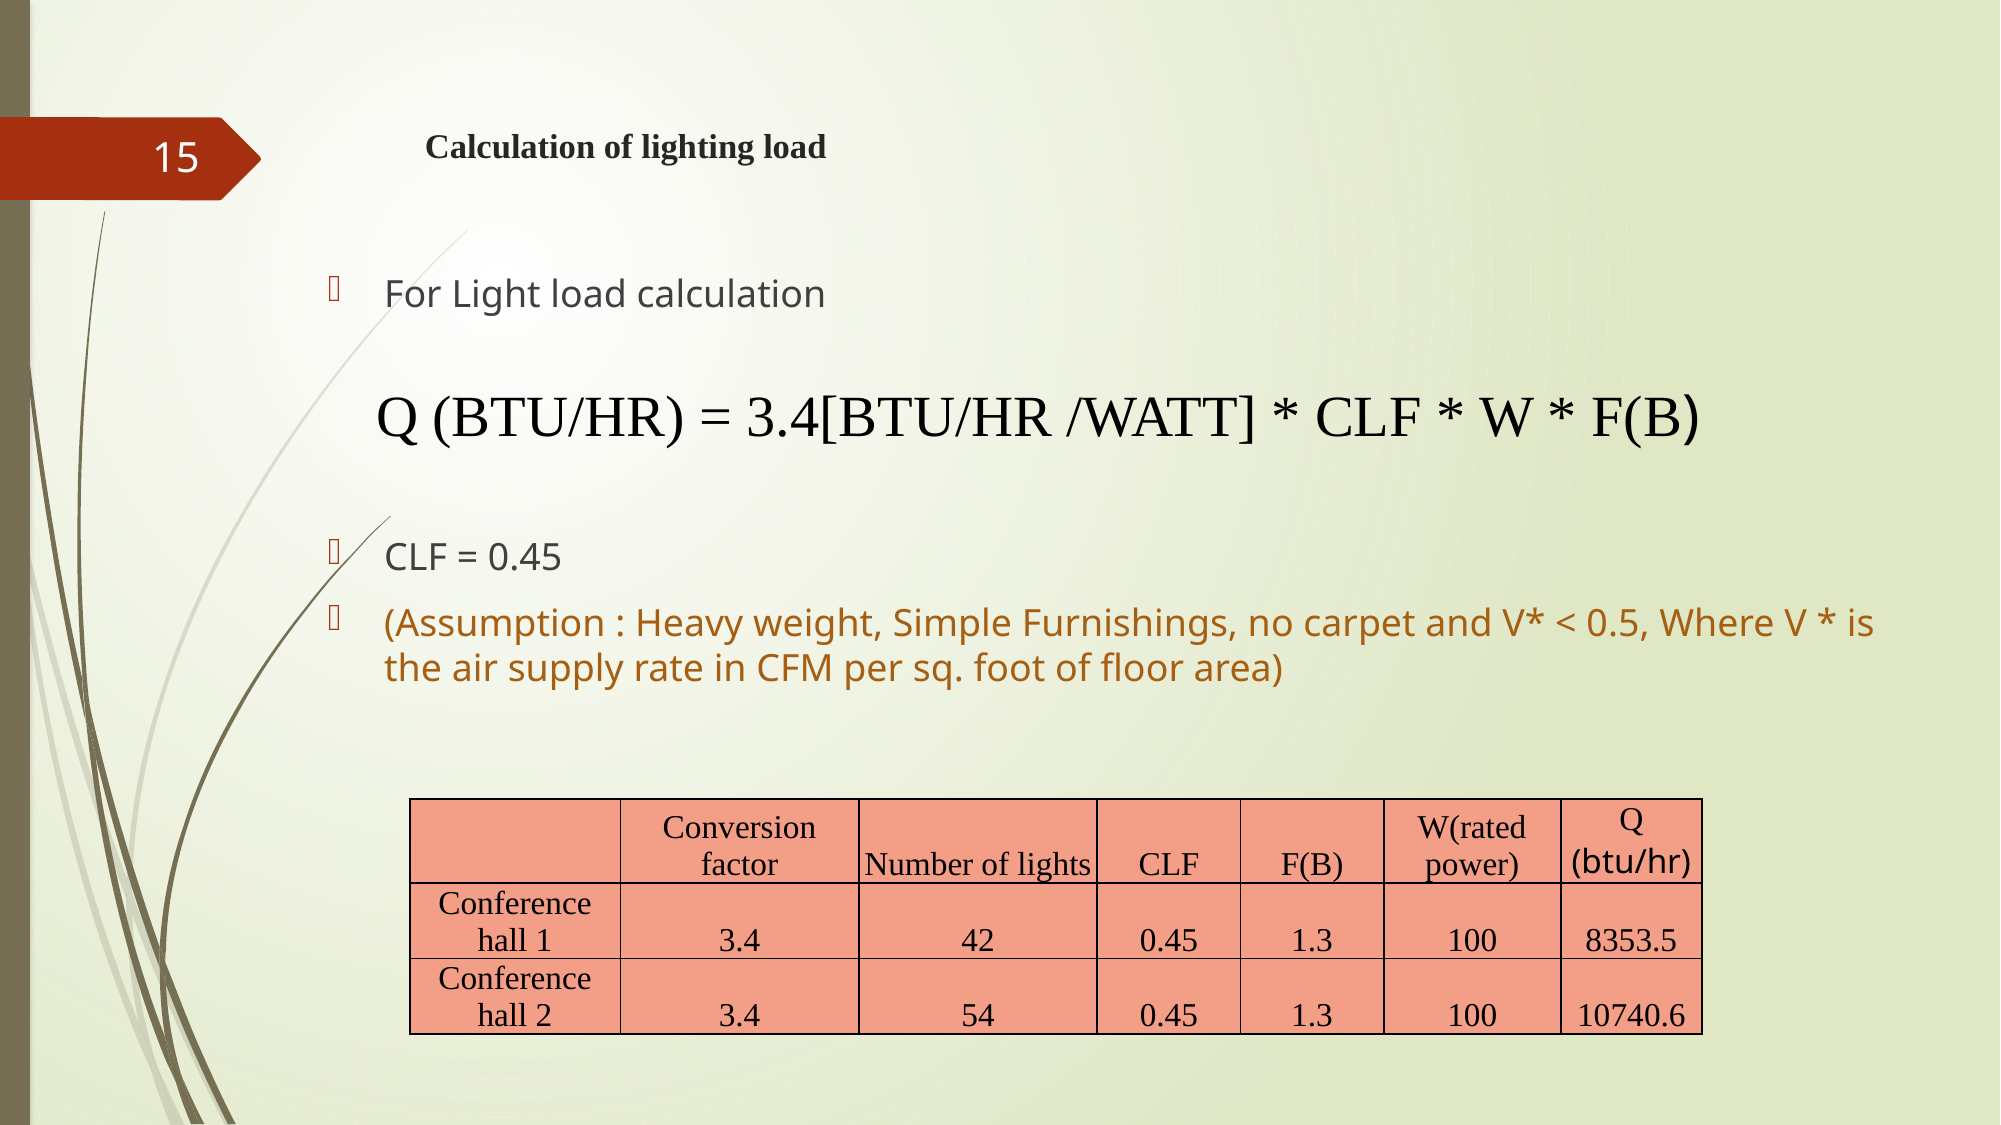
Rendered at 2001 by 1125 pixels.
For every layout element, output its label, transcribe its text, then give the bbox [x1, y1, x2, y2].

table_header F(B) [1241, 800, 1383, 882]
table_cell 42 [860, 884, 1096, 958]
table_cell 0.45 [1098, 884, 1240, 958]
table_cell 100 [1385, 959, 1560, 1033]
table_cell 3.4 [621, 884, 858, 958]
list For Light load calculation CLF = 0.45 (Assumption : Heavy weight, Simple Furnishings, no carpet and V* < 0.5, Where V * is the air supply rate in CFM per sq. foot of floor area) [312, 262, 1948, 1044]
table_cell 0.45 [1098, 959, 1240, 1033]
table_cell 10740.6 [1562, 959, 1701, 1033]
table_header [411, 800, 620, 882]
table_cell 1.3 [1241, 884, 1383, 958]
title Calculation of lighting load [409, 116, 1839, 216]
table_cell Conference hall 1 [411, 884, 620, 958]
table_header Number of lights [860, 800, 1096, 882]
table_header CLF [1098, 800, 1240, 882]
table_header W(rated power) [1385, 800, 1560, 882]
table_cell 3.4 [621, 959, 858, 1033]
table_cell Conference hall 2 [411, 959, 620, 1033]
table_cell 1.3 [1241, 959, 1383, 1033]
table_cell 100 [1385, 884, 1560, 958]
text_box [260, 22, 1948, 190]
table_header Conversion factor [621, 800, 858, 882]
table_cell 8353.5 [1562, 884, 1701, 958]
table_cell 54 [860, 959, 1096, 1033]
text_box Q (Btu/hr) = 3.4[Btu/hr /Watt] * CLF * W * f(b) [266, 364, 1810, 472]
slide_number 15 [87, 129, 216, 190]
table_header Q (btu/hr) [1562, 800, 1701, 882]
